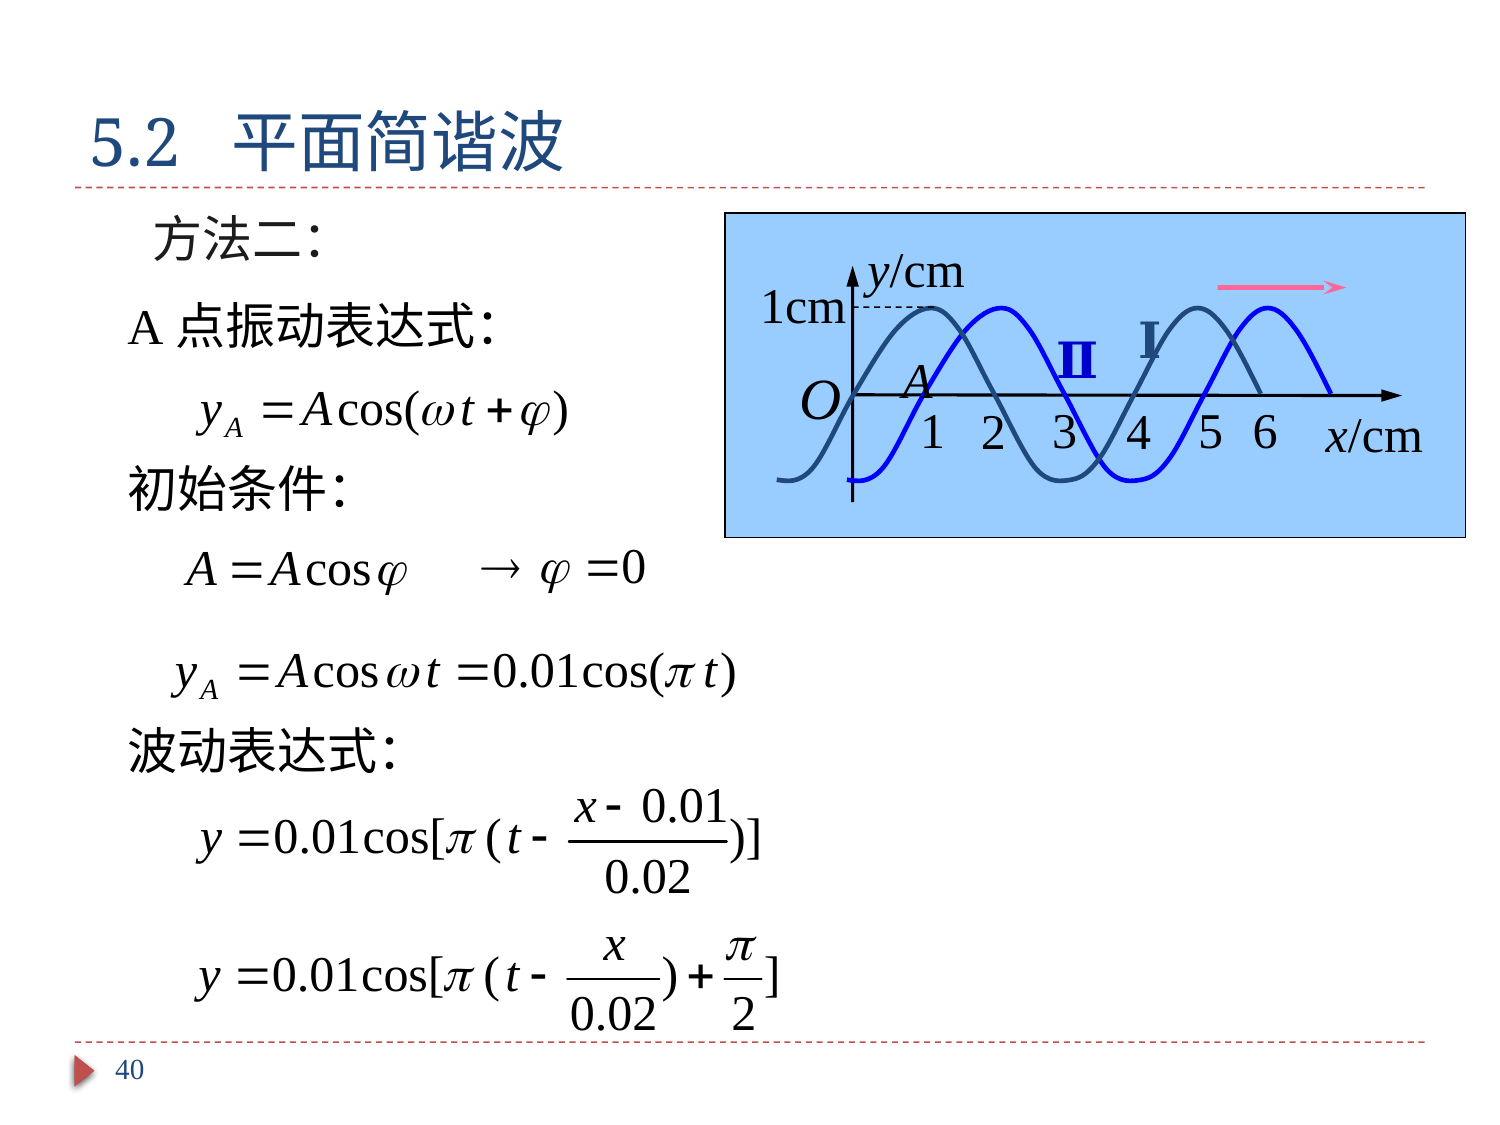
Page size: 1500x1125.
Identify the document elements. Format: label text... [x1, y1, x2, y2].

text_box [187, 774, 769, 905]
text_box A点振动表达式： [112, 287, 715, 363]
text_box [187, 374, 579, 447]
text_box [724, 212, 1466, 538]
title 5.2 平面简谐波 [75, 37, 1425, 188]
text_box 初始条件： [112, 449, 574, 525]
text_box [174, 539, 417, 607]
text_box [474, 537, 655, 605]
text_box 波动表达式： [112, 712, 475, 788]
text_box 方法二： [137, 199, 469, 275]
slide_number 40 [100, 1042, 426, 1103]
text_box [185, 912, 788, 1042]
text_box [162, 637, 744, 709]
